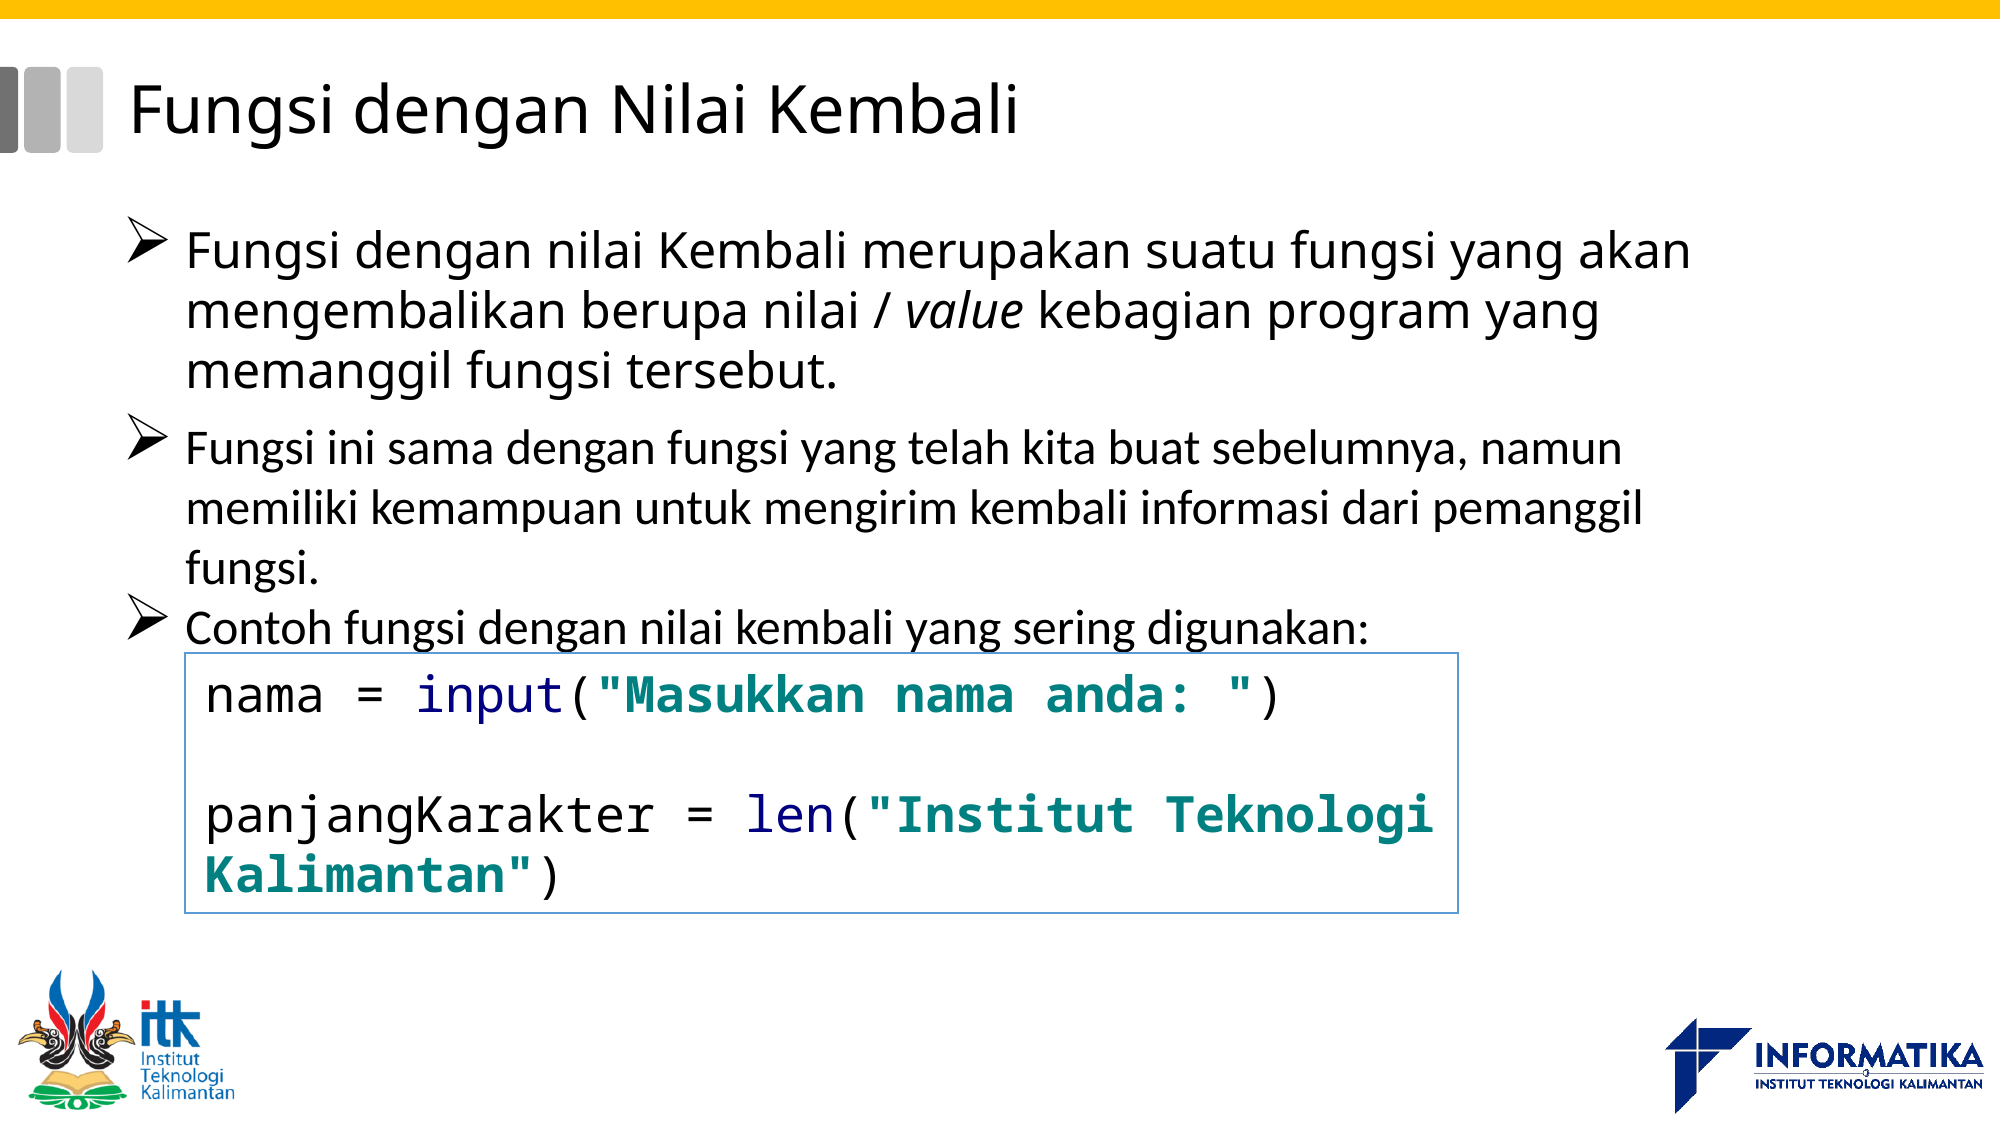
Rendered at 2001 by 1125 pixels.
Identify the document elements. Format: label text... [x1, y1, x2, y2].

text_box nama = input("Masukkan nama anda: ") panjangKarakter = len("Institut Teknologi Kalimantan") [185, 652, 1459, 913]
title Fungsi dengan Nilai Kembali [108, 55, 1834, 274]
text_box [0, 0, 2000, 19]
picture [0, 935, 253, 1125]
picture [1664, 1017, 1984, 1114]
text_box Fungsi dengan nilai Kembali merupakan suatu fungsi yang akan mengembalikan berupa nilai / value kebagian program yang memanggil fungsi tersebut. Fungsi ini sama dengan fungsi yang telah kita buat sebelumnya, namun memiliki kemampuan untuk mengirim kembali informasi dari pemanggil fungsi. Contoh fungsi dengan nilai kembali yang sering digunakan: [108, 210, 1794, 663]
